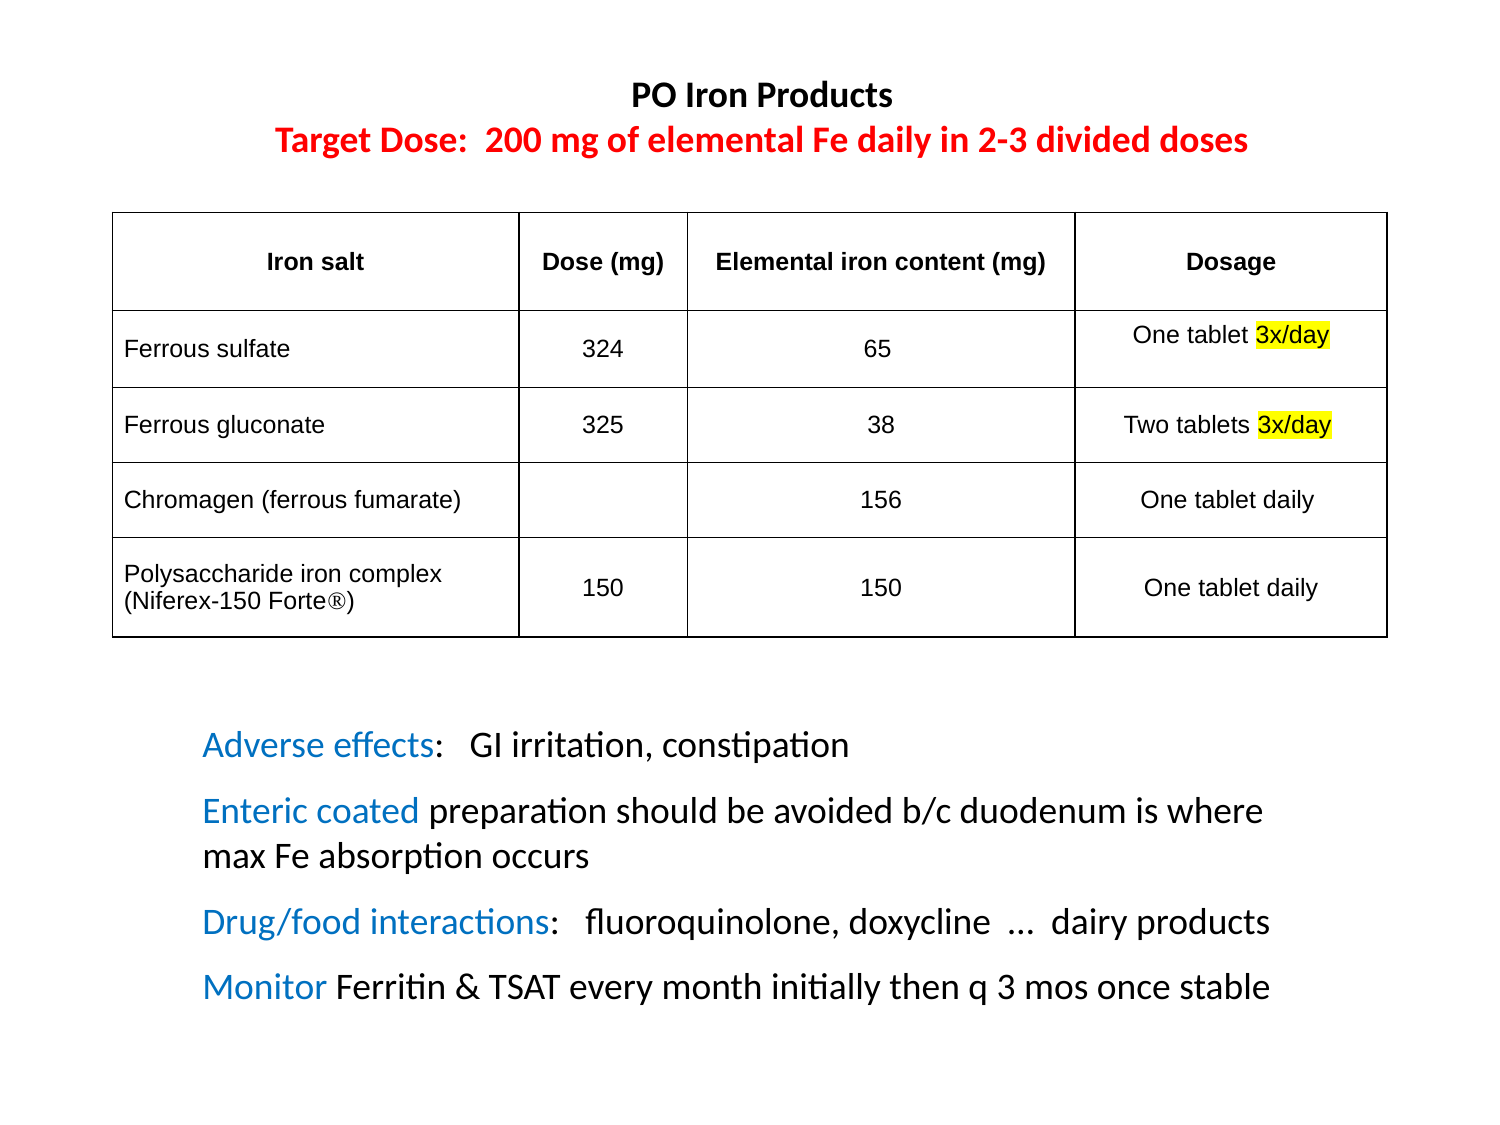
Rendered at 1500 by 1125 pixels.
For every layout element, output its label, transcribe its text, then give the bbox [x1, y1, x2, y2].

table_cell [520, 463, 687, 537]
table_header Dose (mg) [520, 213, 687, 310]
table_cell 65 [688, 311, 1074, 387]
table_cell Ferrous sulfate [113, 311, 518, 387]
table_cell 156 [688, 463, 1074, 537]
table_cell One tablet daily [1076, 538, 1386, 636]
table_cell 38 [688, 388, 1074, 462]
table_cell Two tablets 3x/day [1076, 388, 1386, 462]
table_cell Chromagen (ferrous fumarate) [113, 463, 518, 537]
table_cell Polysaccharide iron complex (Niferex-150 Forte) [113, 538, 518, 636]
text_box PO Iron Products Target Dose: 200 mg of elemental Fe daily in 2-3 divided doses [237, 62, 1288, 168]
table_header Dosage [1076, 213, 1386, 310]
table_cell 150 [688, 538, 1074, 636]
table_cell 324 [520, 311, 687, 387]
text_box Adverse effects: GI irritation, constipation Enteric coated preparation should be avoided b/c duodenum is where max Fe absorption occurs Drug/food interactions: fluoroquinolone, doxycline … dairy products Monitor Ferritin & TSAT every month initially then q 3 mos once stable [187, 712, 1325, 1015]
table_cell 325 [520, 388, 687, 462]
table_header Iron salt [113, 213, 518, 310]
table_cell One tablet daily [1076, 463, 1386, 537]
table_cell One tablet 3x/day [1076, 311, 1386, 387]
table_cell 150 [520, 538, 687, 636]
table_cell Ferrous gluconate [113, 388, 518, 462]
table_header Elemental iron content (mg) [688, 213, 1074, 310]
